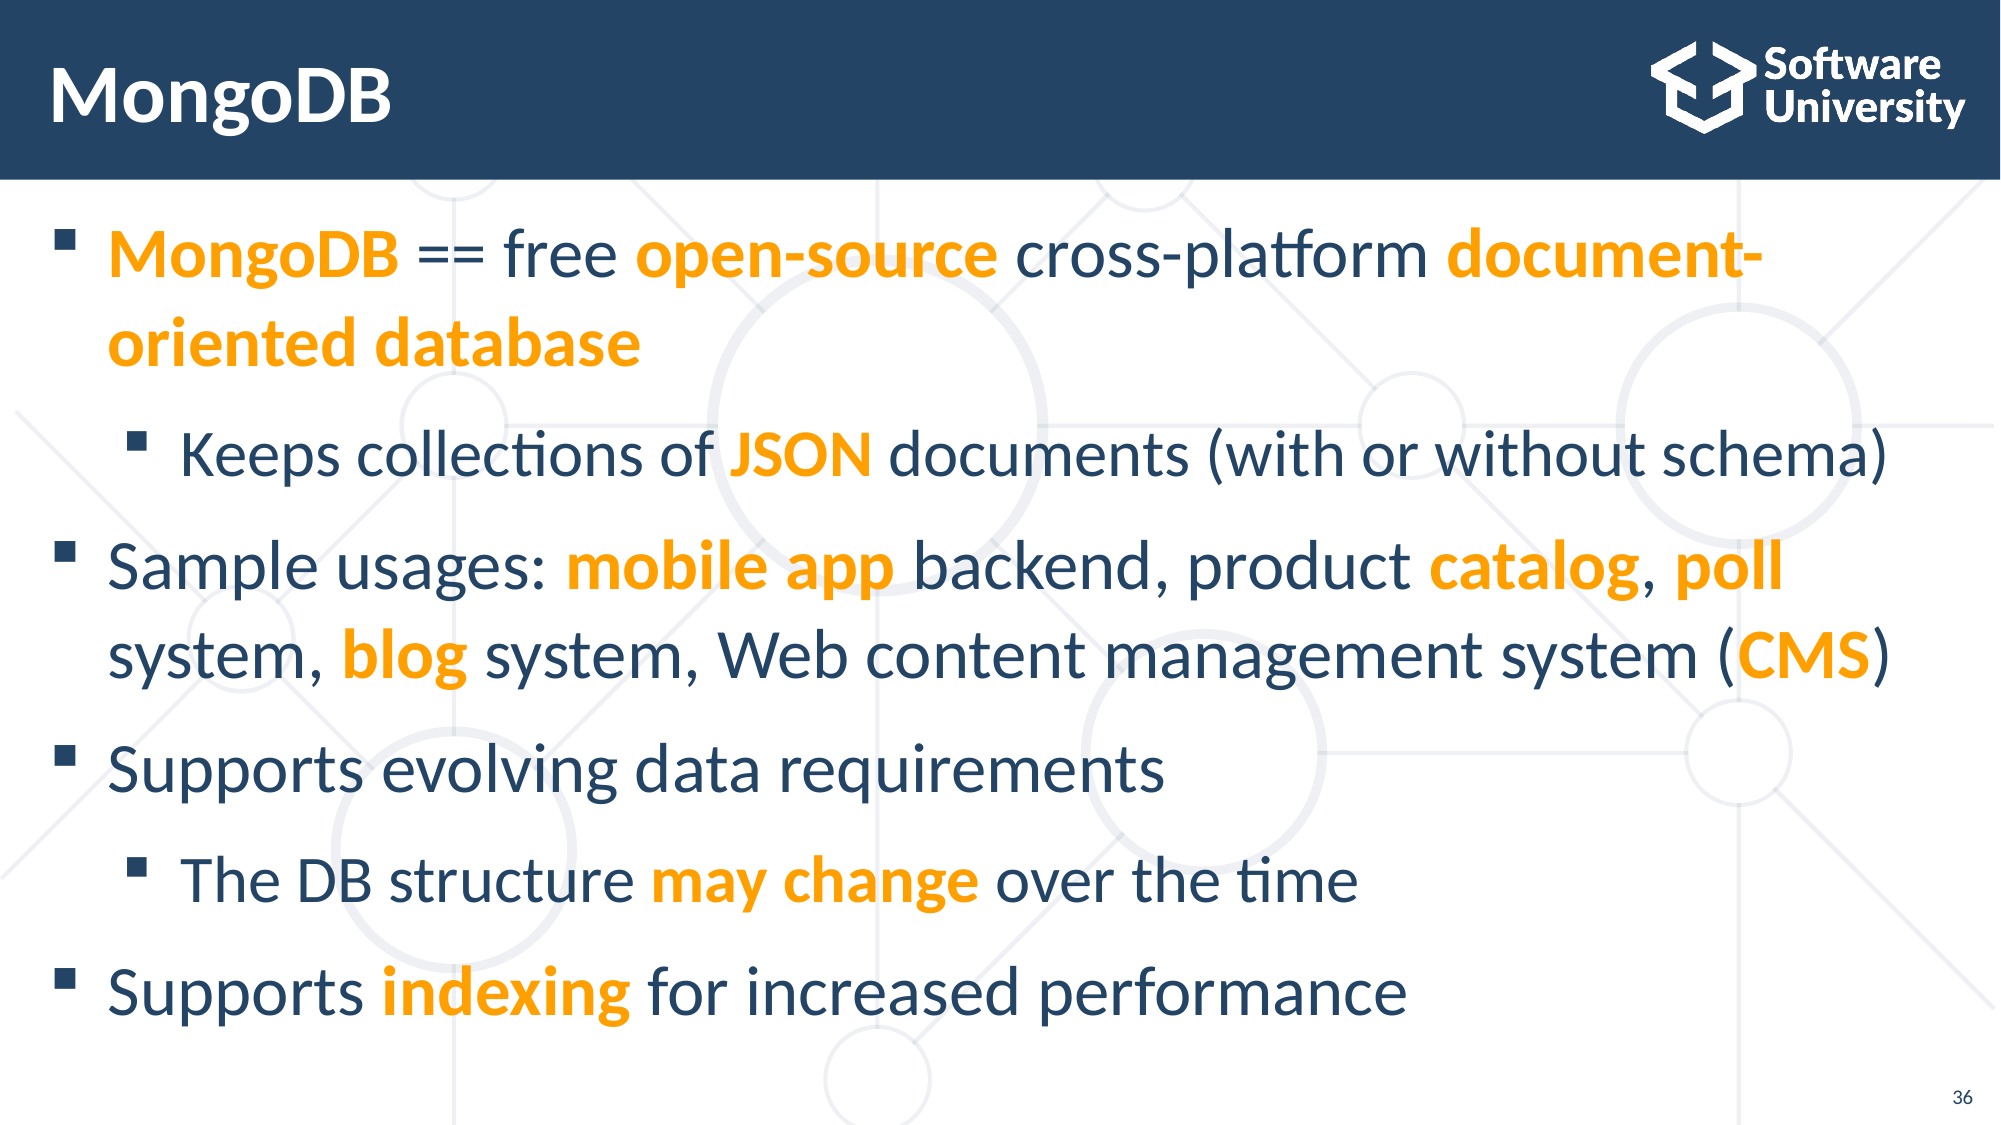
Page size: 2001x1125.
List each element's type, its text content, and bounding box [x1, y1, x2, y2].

text_box 36 [1927, 1067, 1989, 1116]
text_box MongoDB [31, 16, 1625, 162]
text_box MongoDB == free open-source cross-platform document-oriented database Keeps collections of JSON documents (with or without schema) Sample usages: mobile app backend, product catalog, poll system, blog system, Web content management system (CMS) Supports evolving data requirements The DB structure may change over the time Supports indexing for increased performance [31, 196, 1970, 1103]
picture [1651, 41, 1966, 134]
